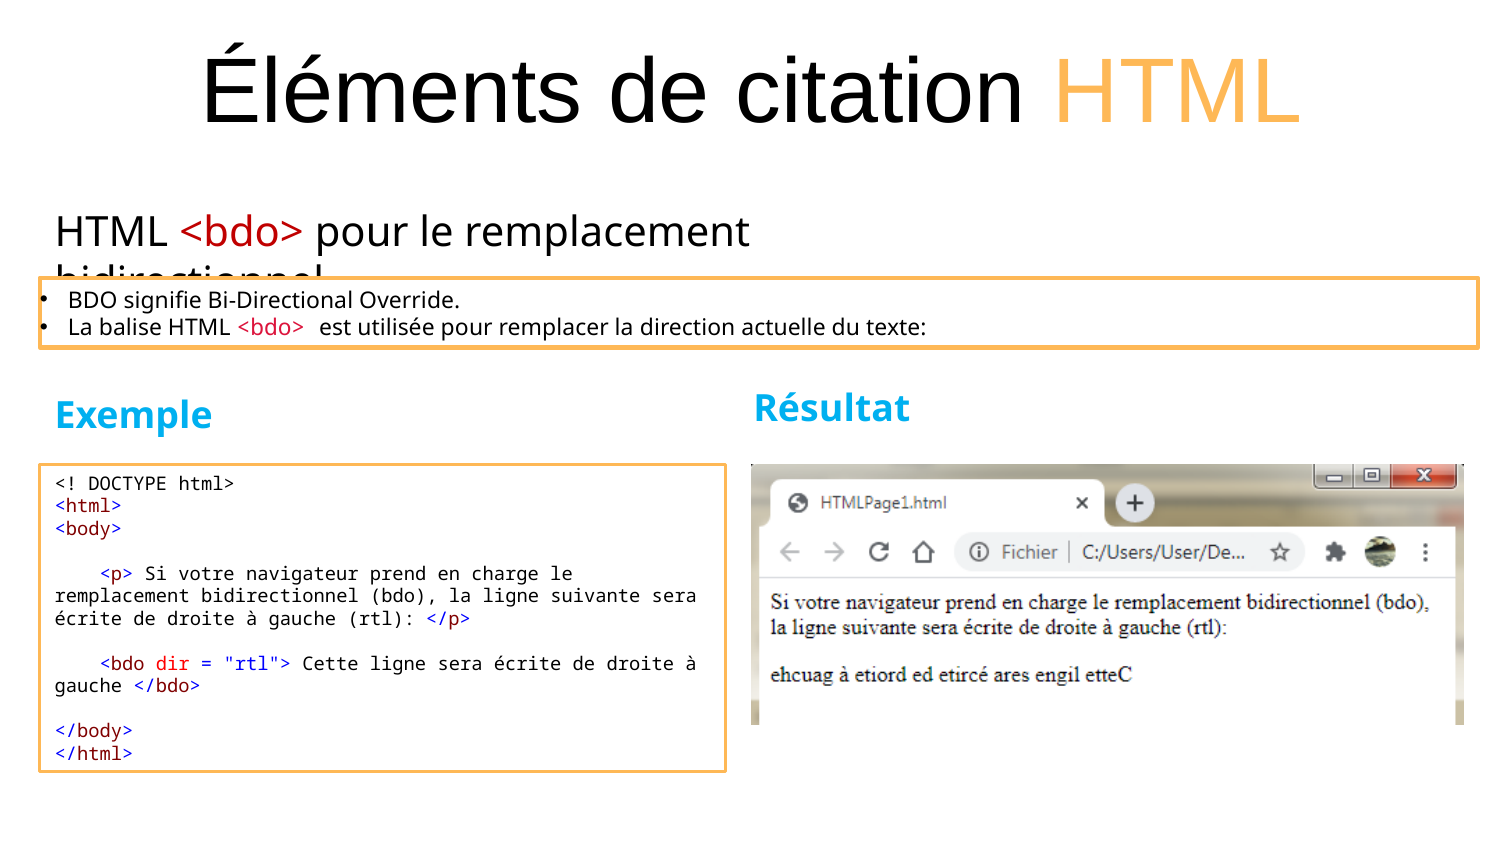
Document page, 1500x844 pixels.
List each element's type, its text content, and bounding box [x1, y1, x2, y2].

text_box HTML <bdo> pour le remplacement bidirectionnel [39, 197, 1046, 276]
list Éléments de citation HTML [39, 41, 1464, 131]
text_box Résultat [738, 376, 1130, 436]
text_box <! DOCTYPE html> <html> <body> <p> Si votre navigateur prend en charge le remplacement bidirectionnel (bdo), la ligne suivante sera écrite de droite à gauche (rtl): </p> <bdo dir = "rtl"> Cette ligne sera écrite de droite à gauche </bdo> </body> </html> [39, 464, 726, 772]
picture [751, 464, 1464, 725]
text_box Exemple [39, 383, 431, 444]
text_box BDO signifie Bi-Directional Override. La balise HTML <bdo> est utilisée pour remplacer la direction actuelle du texte: [38, 276, 1480, 350]
